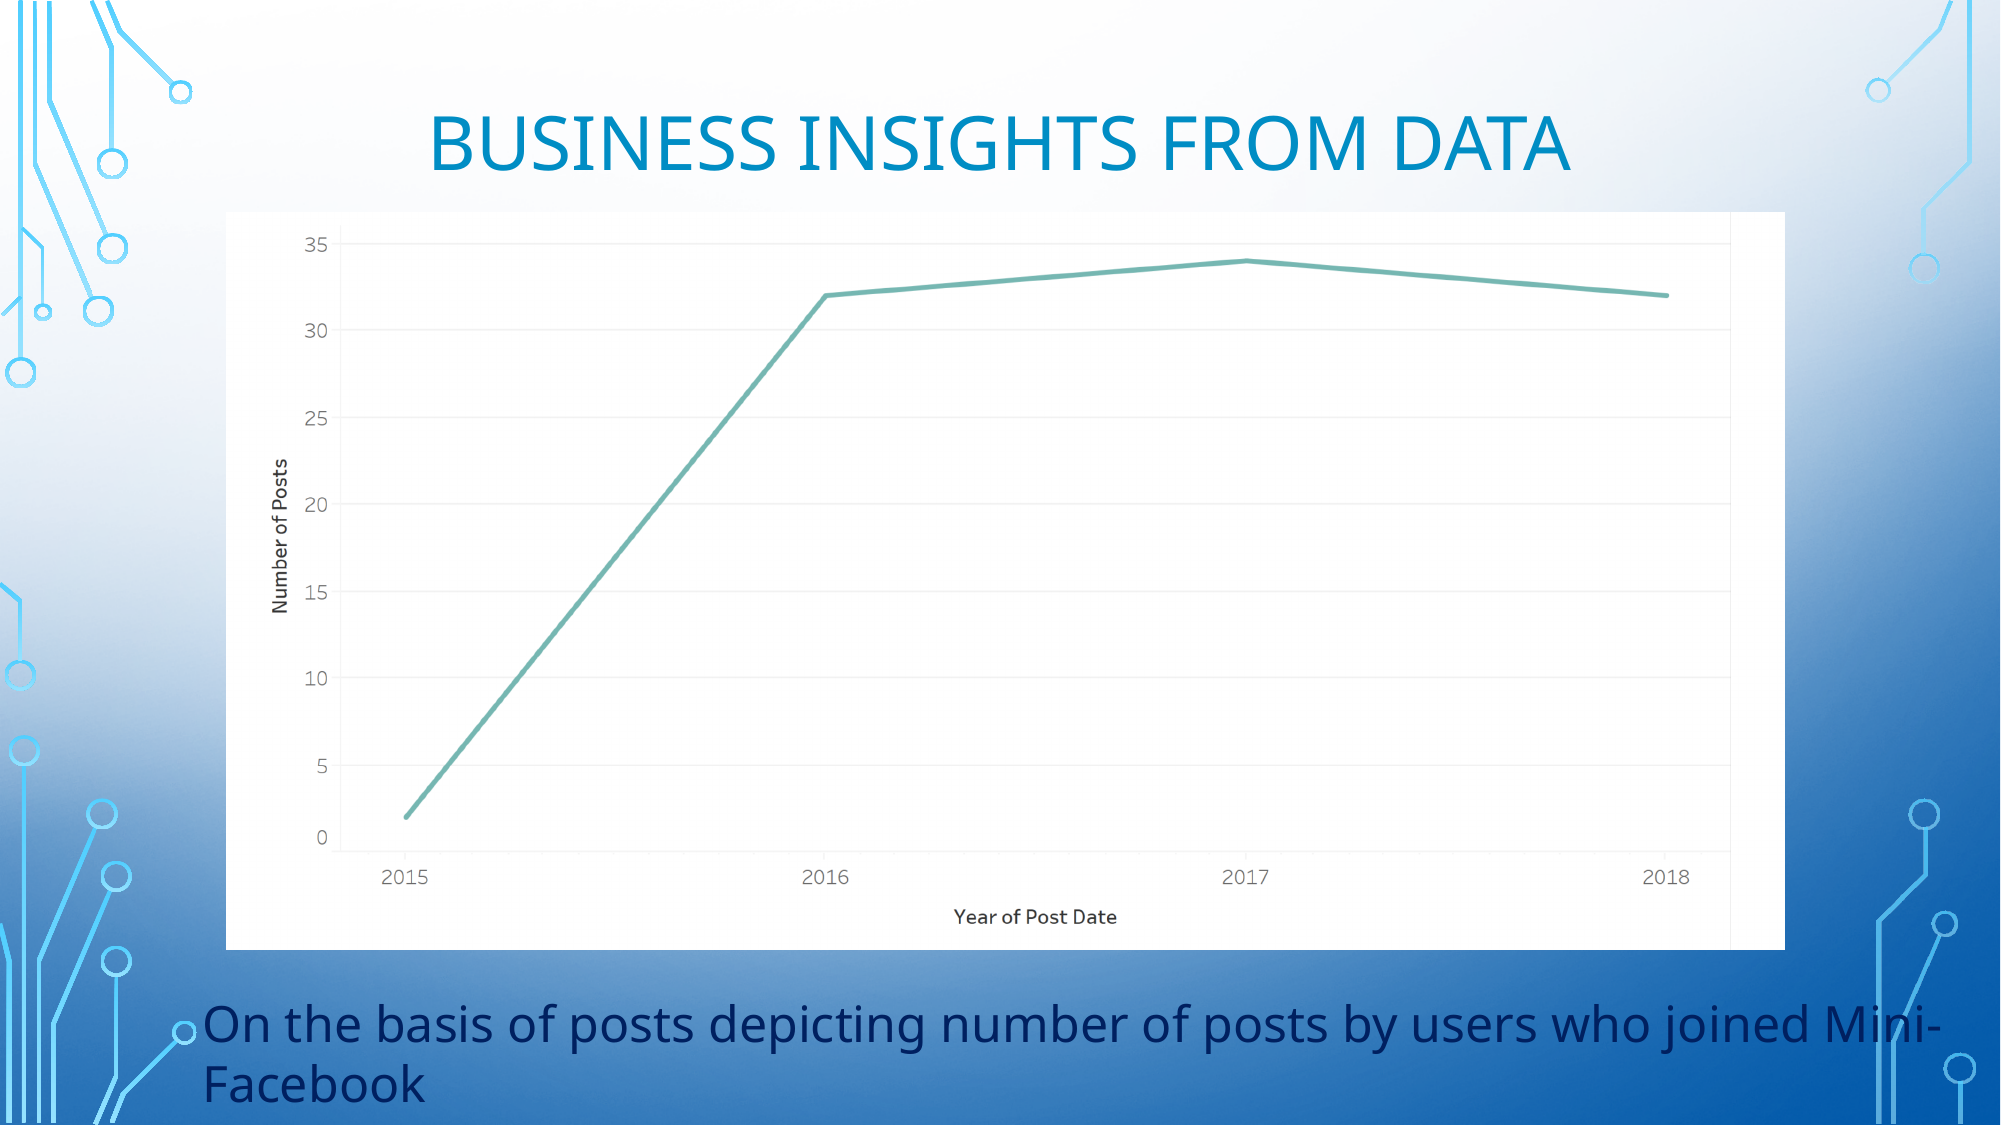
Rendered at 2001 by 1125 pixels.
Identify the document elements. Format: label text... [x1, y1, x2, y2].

title BUSINESS INSIGHTS FROM DATA [187, 58, 1813, 235]
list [226, 212, 1785, 951]
text_box On the basis of posts depicting number of posts by users who joined Mini-Facebook [187, 939, 2000, 1125]
